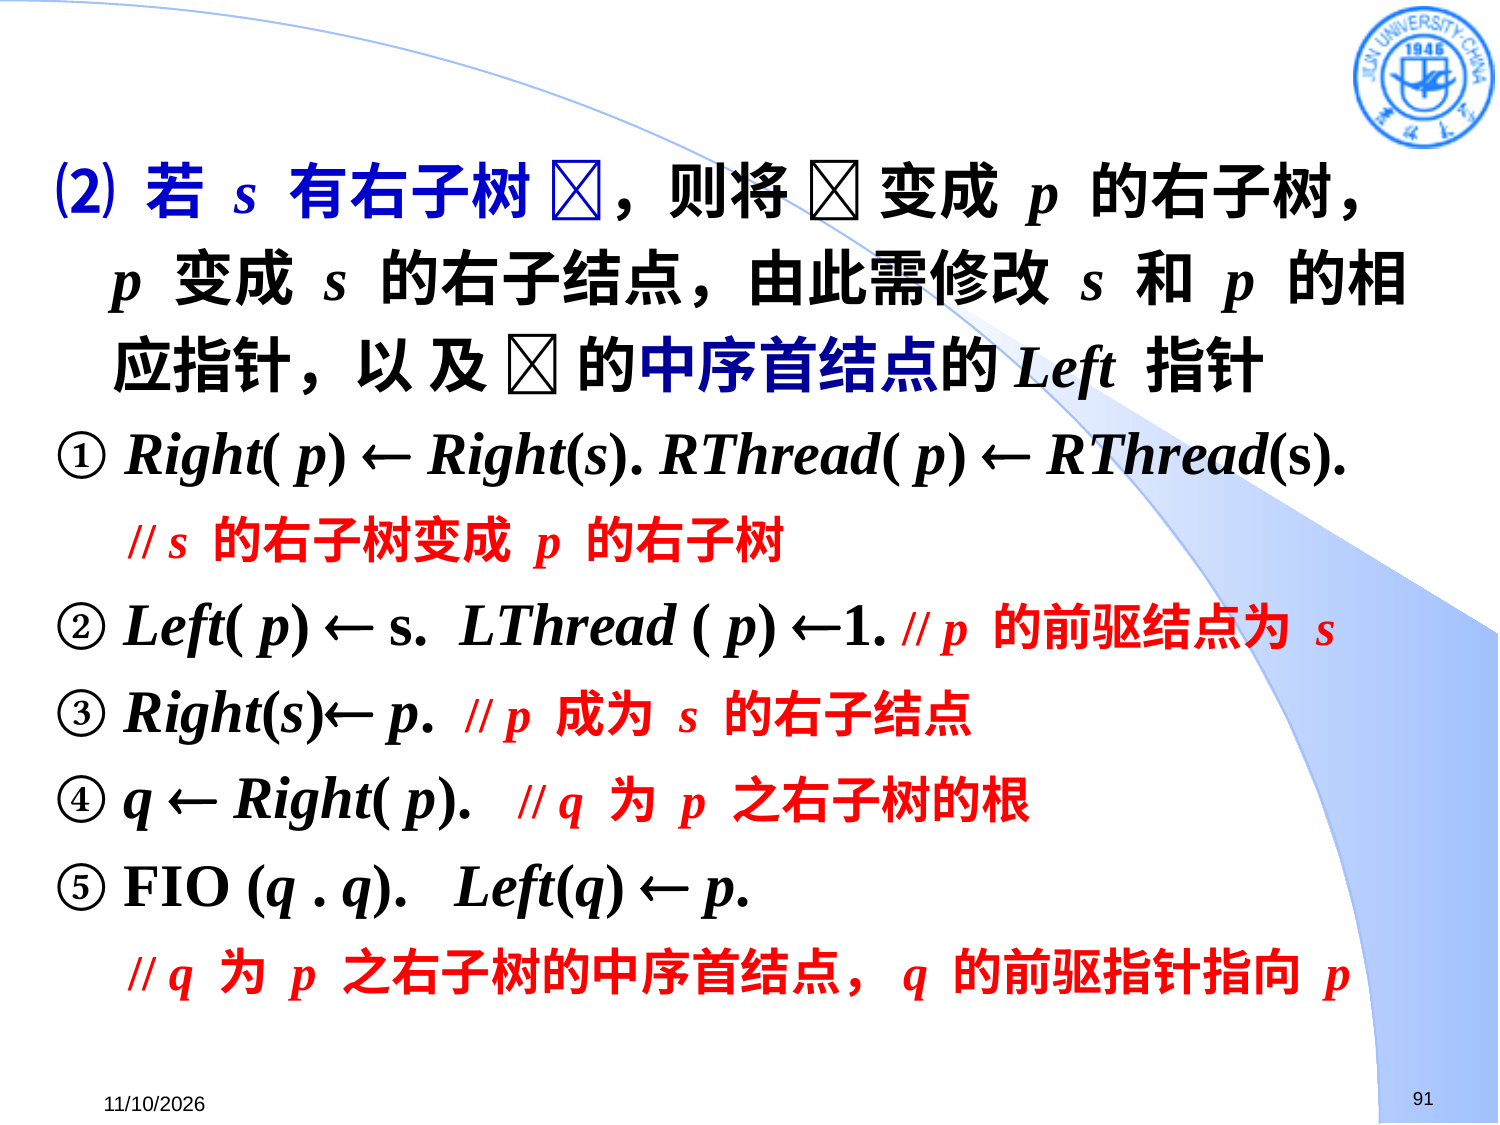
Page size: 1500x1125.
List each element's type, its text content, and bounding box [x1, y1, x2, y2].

text_box ⑵ 若 s 有右子树 ，则将  变成 p 的右子树，p 变成 s 的右子结点，由此需修改 s 和 p 的相应指针，以 及  的中序首结点的Left 指针 ① Right( p)  Right(s). RThread( p)  RThread(s). // s 的右子树变成 p 的右子树 ② Left( p)  s. LThread ( p) 1. // p 的前驱结点为 s ③ Right(s) p. // p 成为 s 的右子结点 ④ q  Right( p). // q 为 p 之右子树的根 ⑤ FIO (q . q). Left(q)  p. // q 为 p 之右子树的中序首结点，q 的前驱指针指向 p [41, 131, 1424, 1010]
picture [1353, 6, 1495, 149]
